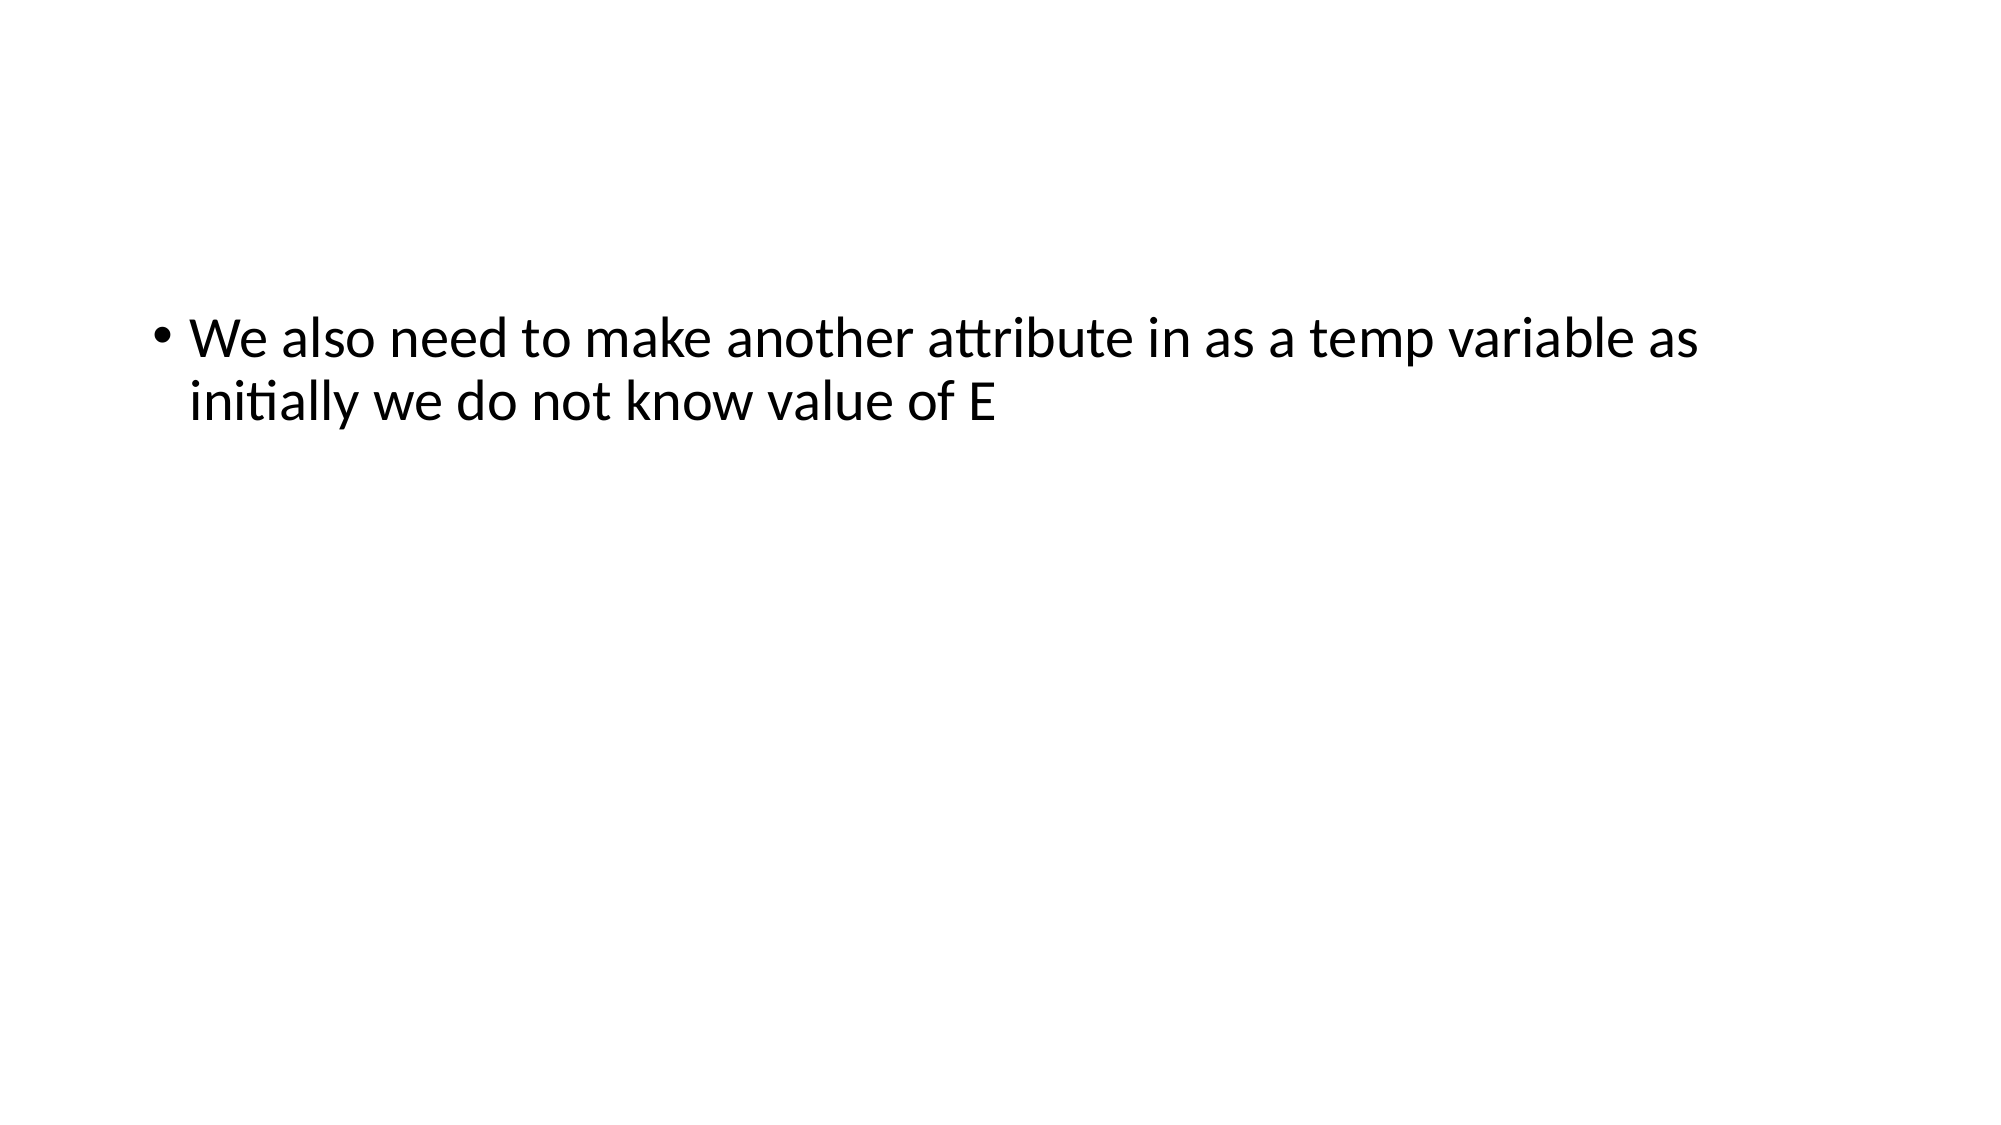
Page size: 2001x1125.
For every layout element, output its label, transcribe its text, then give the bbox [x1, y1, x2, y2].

list We also need to make another attribute in as a temp variable as initially we do not know value of E [137, 299, 1863, 1014]
